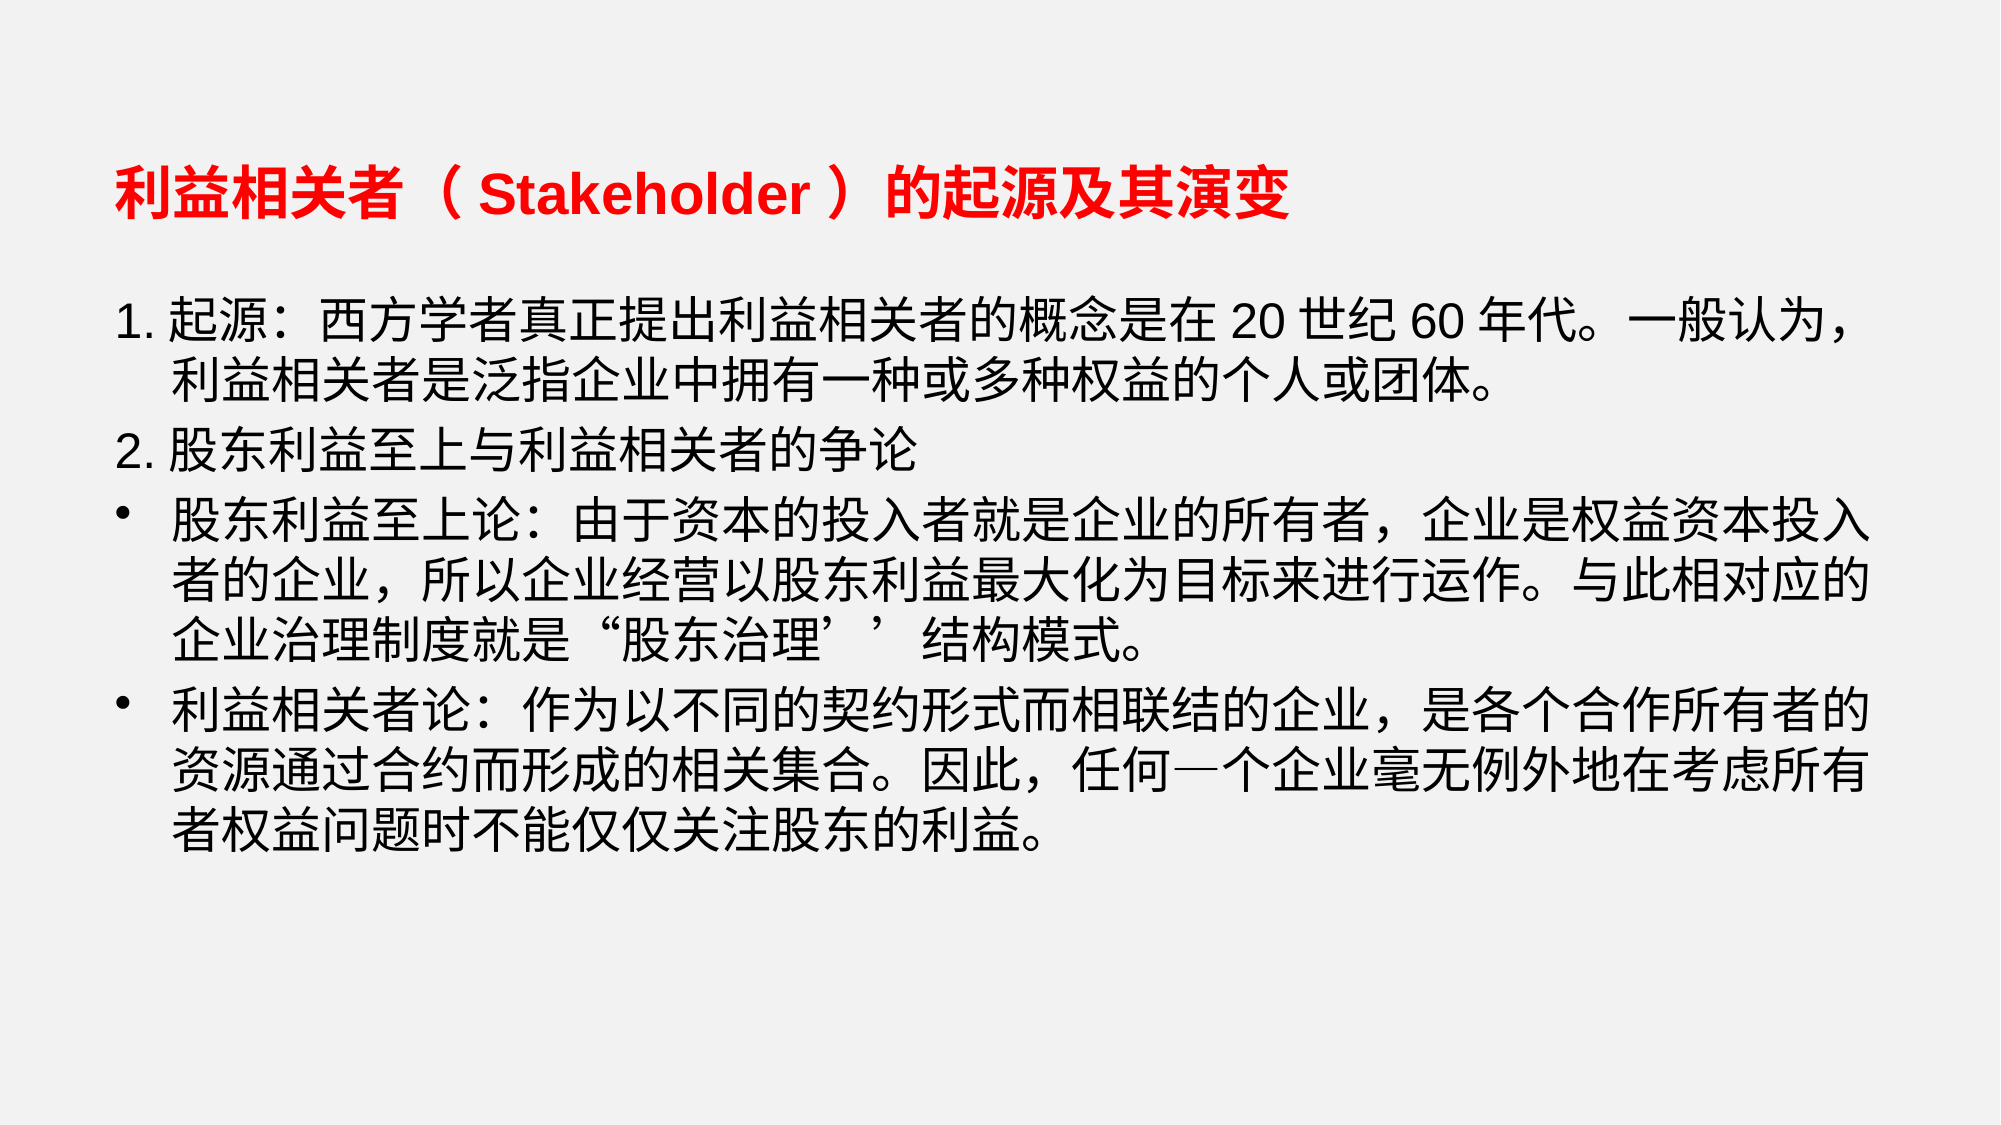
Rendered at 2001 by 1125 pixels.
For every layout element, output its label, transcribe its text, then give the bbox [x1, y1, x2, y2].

text_box 利益相关者（Stakeholder）的起源及其演变 1.起源：西方学者真正提出利益相关者的概念是在20世纪60年代。一般认为，利益相关者是泛指企业中拥有一种或多种权益的个人或团体。 2.股东利益至上与利益相关者的争论 股东利益至上论：由于资本的投入者就是企业的所有者，企业是权益资本投入者的企业，所以企业经营以股东利益最大化为目标来进行运作。与此相对应的企业治理制度就是“股东治理’’结构模式。 利益相关者论：作为以不同的契约形式而相联结的企业，是各个合作所有者的资源通过合约而形成的相关集合。因此，任何—个企业毫无例外地在考虑所有者权益问题时不能仅仅关注股东的利益。 [99, 148, 1900, 893]
